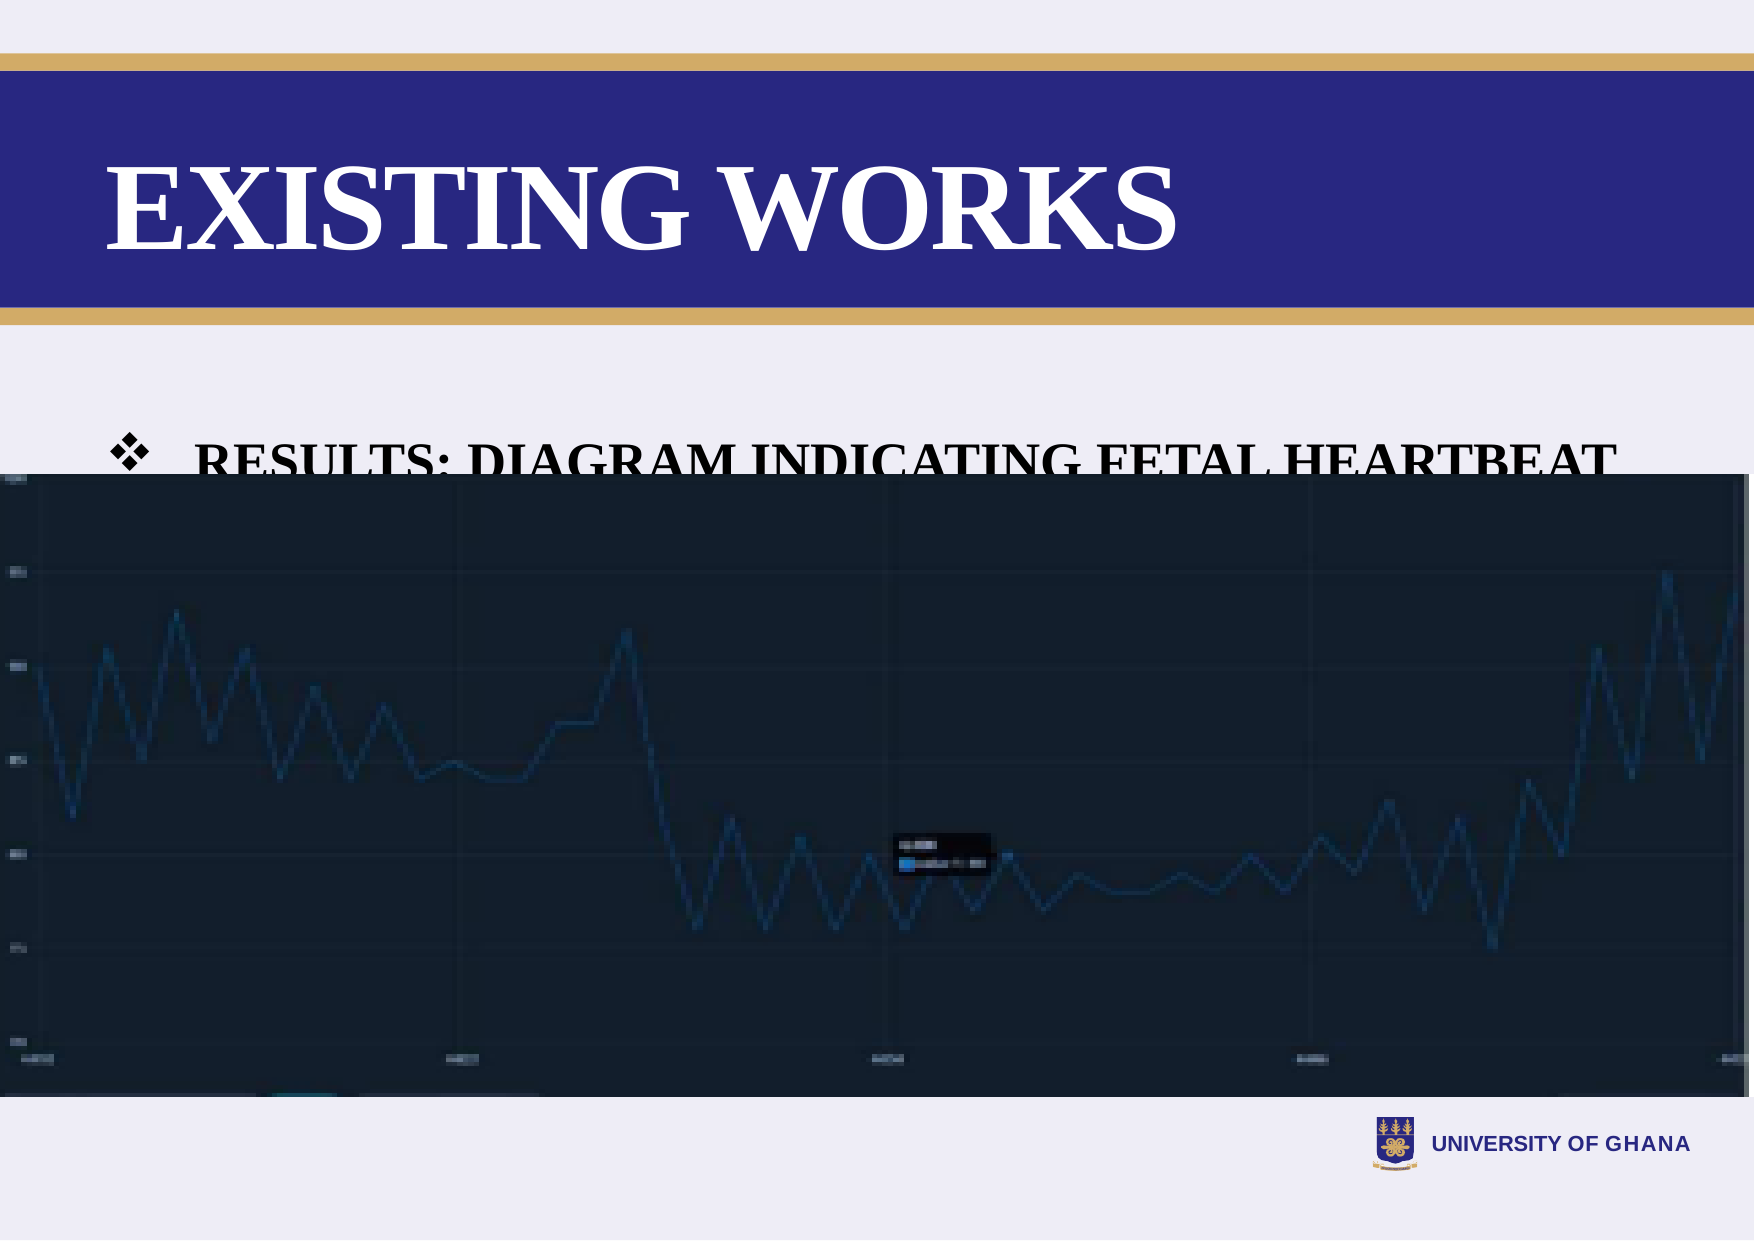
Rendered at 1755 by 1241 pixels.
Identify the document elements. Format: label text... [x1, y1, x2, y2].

picture [0, 474, 1755, 1097]
text_box [1372, 1117, 1418, 1171]
footer UNIVERSITY OF GHANA [1429, 1131, 1698, 1241]
text_box RESULTS: DIAGRAM INDICATING FETAL HEARTBEAT [103, 357, 1698, 474]
title EXISTING WORKS [103, 122, 1503, 332]
